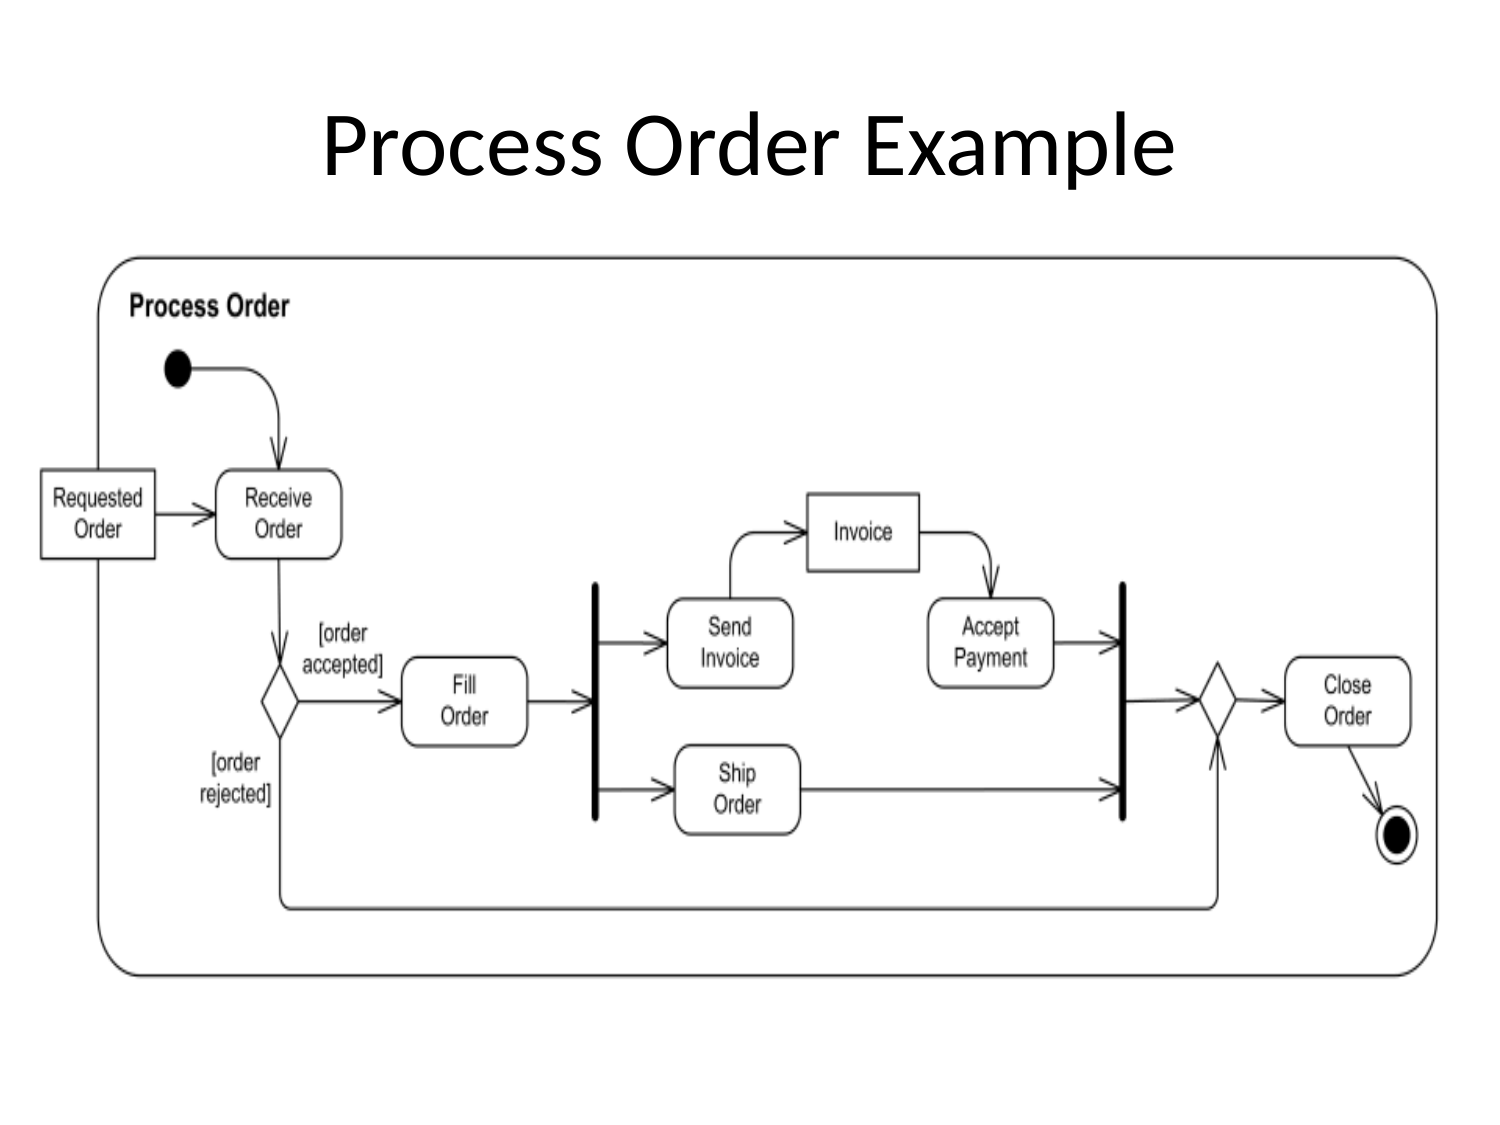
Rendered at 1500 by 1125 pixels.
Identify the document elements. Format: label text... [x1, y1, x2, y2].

picture [37, 249, 1444, 988]
title Process Order Example [75, 45, 1425, 233]
